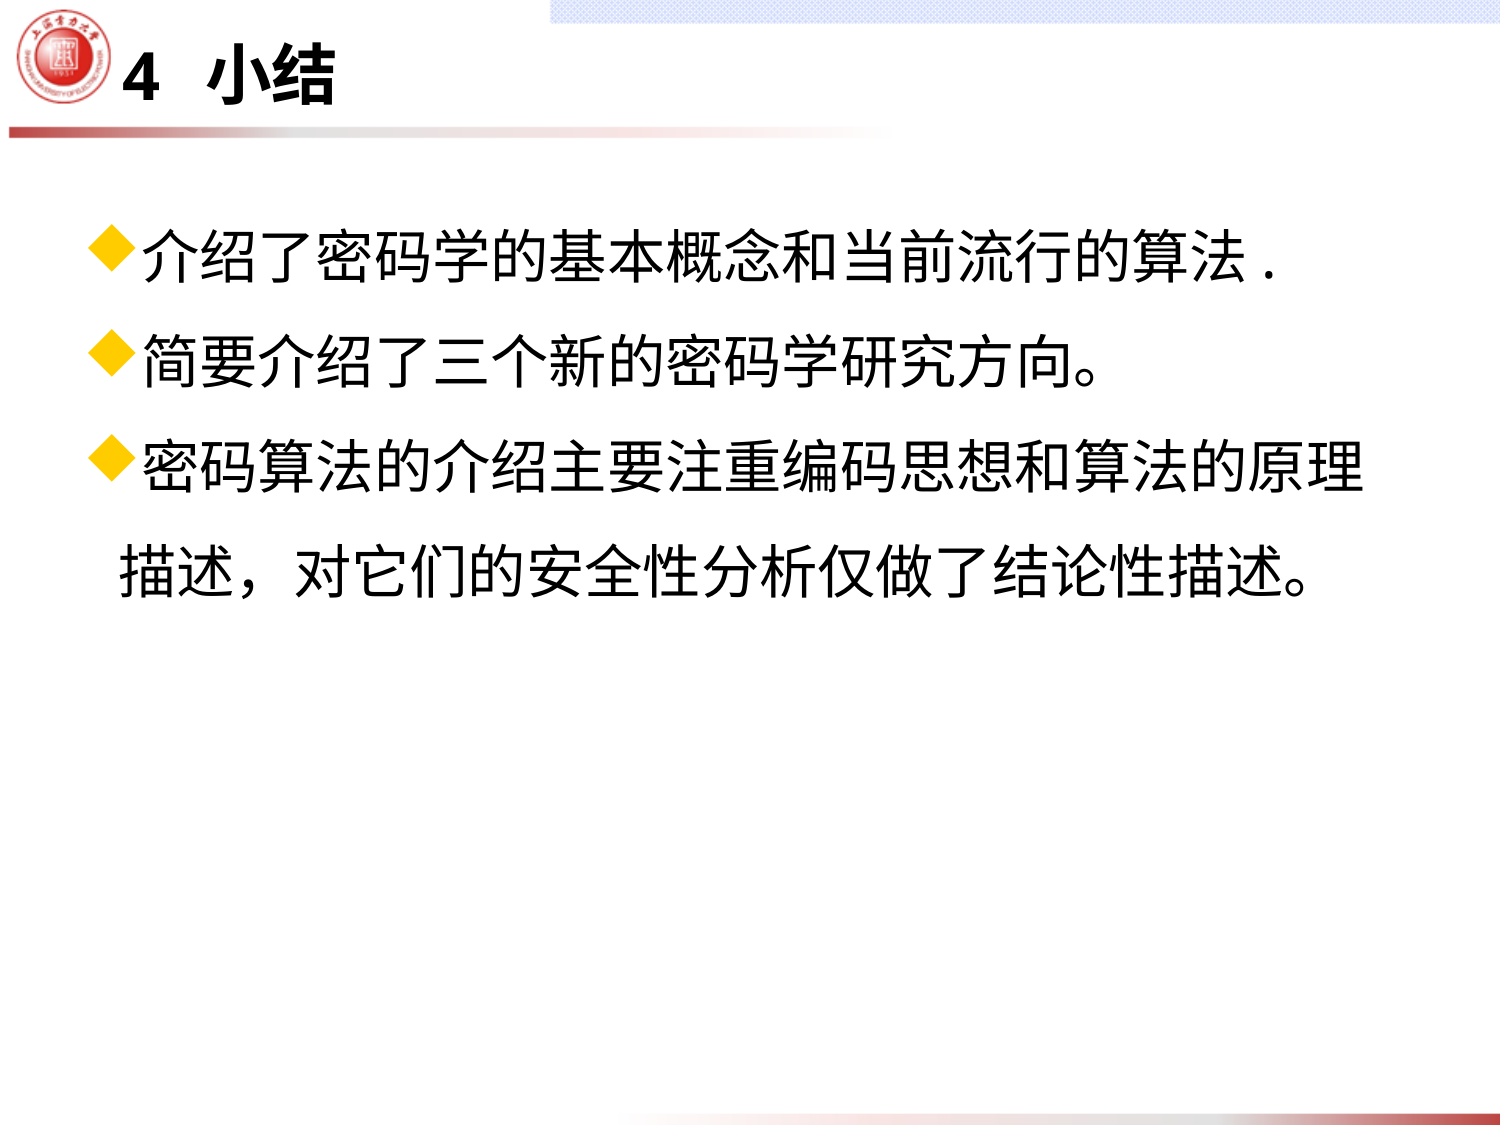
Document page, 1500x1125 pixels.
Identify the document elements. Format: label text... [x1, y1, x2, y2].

text_box 小结 [190, 29, 1373, 120]
text_box 介绍了密码学的基本概念和当前流行的算法. 简要介绍了三个新的密码学研究方向。 密码算法的介绍主要注重编码思想和算法的原理描述，对它们的安全性分析仅做了结论性描述。 [68, 178, 1425, 683]
picture [0, 0, 1500, 1125]
text_box 4 [28, 35, 255, 123]
